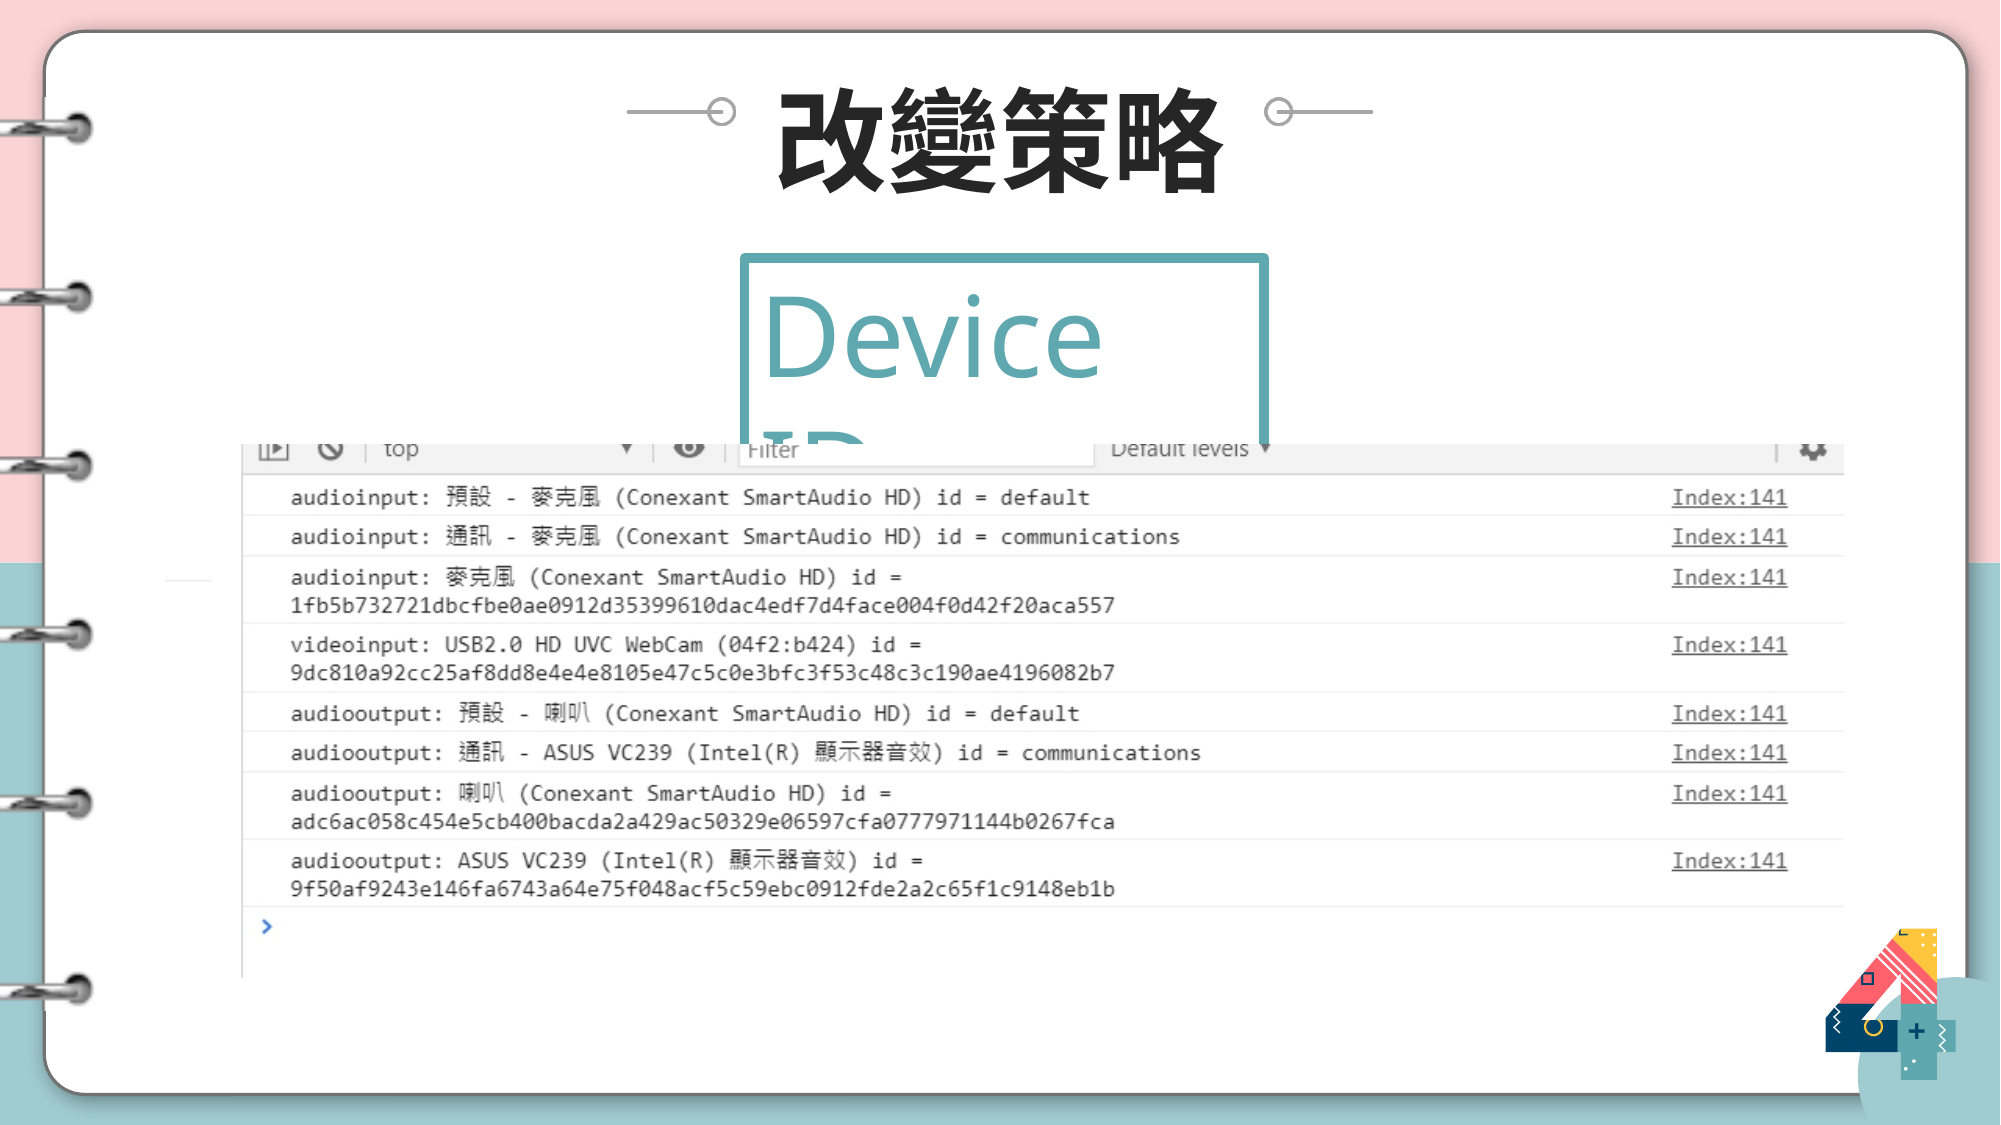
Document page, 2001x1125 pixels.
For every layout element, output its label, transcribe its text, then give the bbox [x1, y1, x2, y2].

picture [707, 97, 736, 126]
text_box [1856, 976, 2000, 1125]
picture [1263, 97, 1293, 126]
text_box 改變策略 [678, 64, 1322, 214]
picture [0, 97, 1956, 1081]
text_box Device ID [744, 257, 1264, 444]
